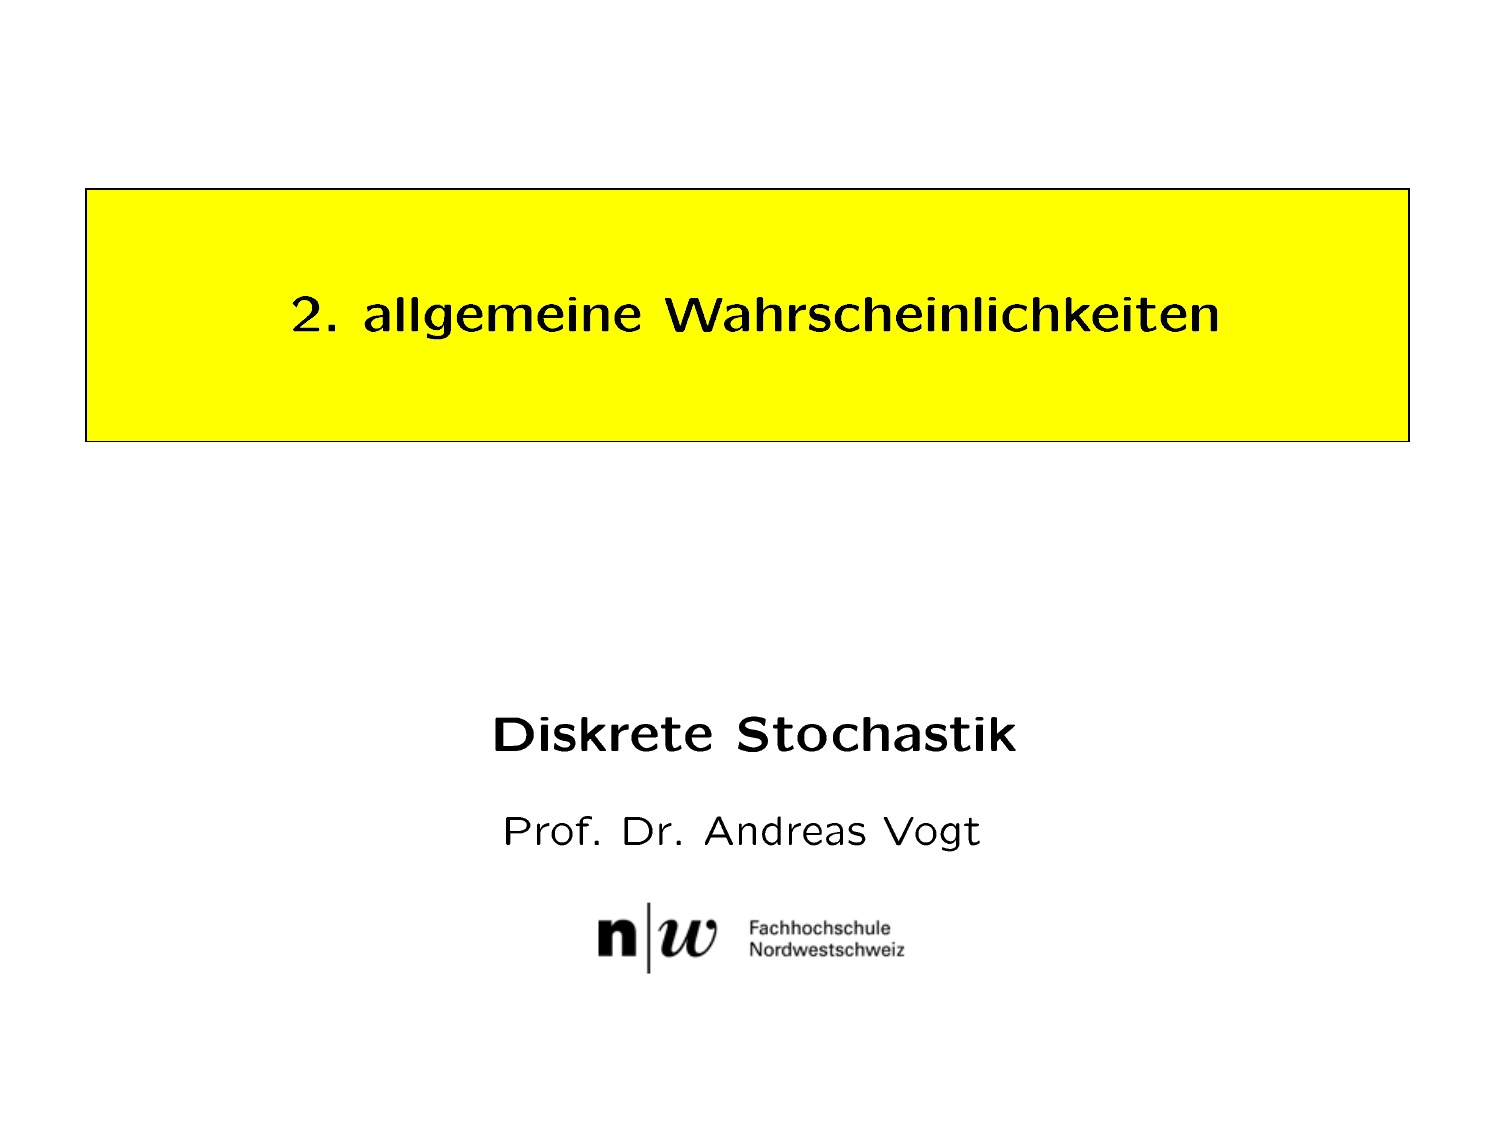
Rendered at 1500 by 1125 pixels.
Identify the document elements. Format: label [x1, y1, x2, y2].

picture [506, 816, 980, 852]
picture [495, 715, 1016, 754]
picture [497, 881, 920, 996]
text_box [86, 189, 1410, 442]
picture [292, 296, 1219, 341]
